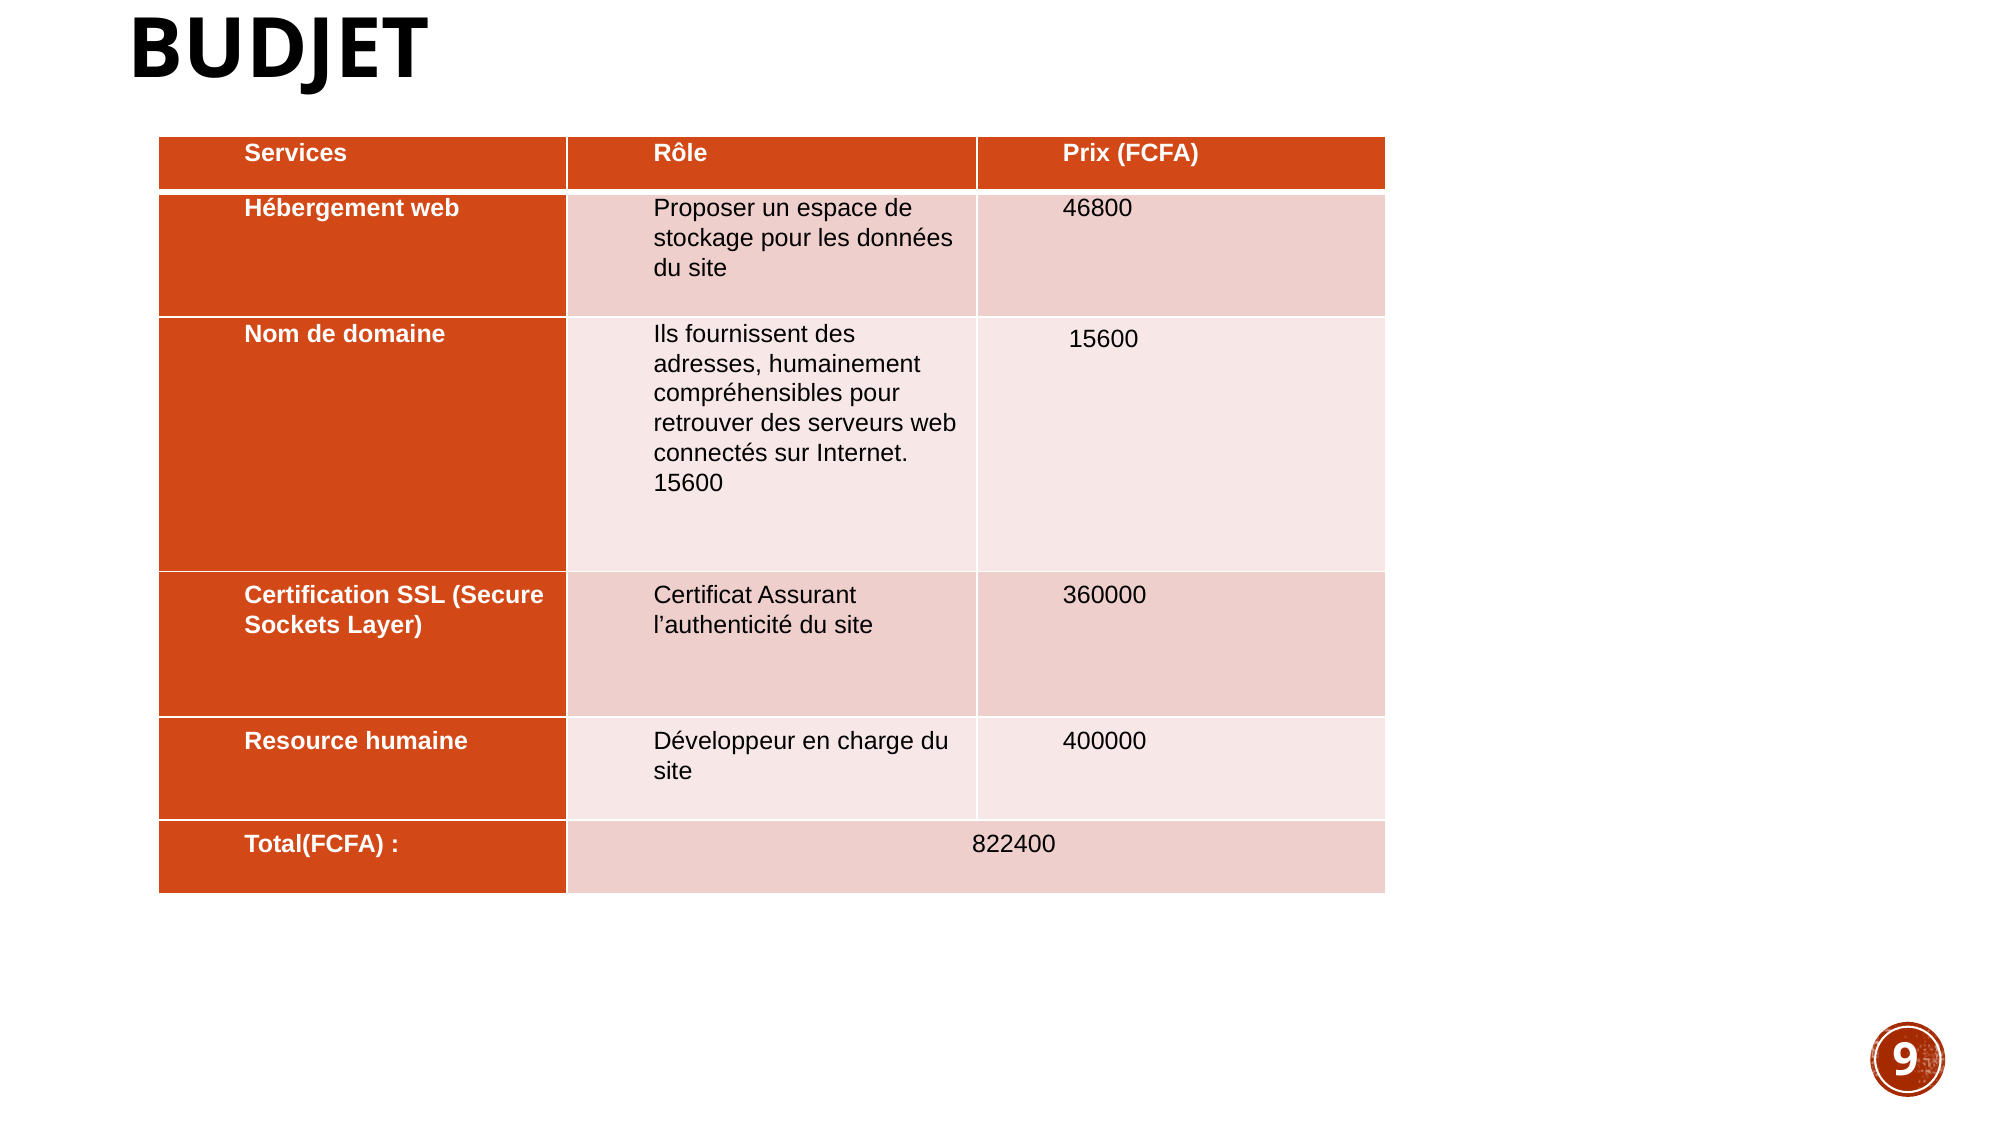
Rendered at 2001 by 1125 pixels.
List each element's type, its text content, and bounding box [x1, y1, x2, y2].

table_cell 15600 [978, 318, 1385, 571]
table_cell Développeur en charge du site [568, 718, 976, 819]
slide_number 9 [1831, 1020, 1980, 1102]
table_header Prix (FCFA) [978, 137, 1385, 189]
table_cell 46800 [978, 195, 1385, 316]
table_header Rôle [568, 137, 976, 189]
table_cell Nom de domaine [159, 318, 566, 571]
table_cell Resource humaine [159, 718, 566, 819]
table_cell Proposer un espace de stockage pour les données du site [568, 195, 976, 316]
table_cell Certification SSL (Secure Sockets Layer) [159, 572, 566, 716]
table_cell Certificat Assurant l’authenticité du site [568, 572, 976, 716]
table_cell 822400 [568, 821, 1385, 893]
title BUDJET [112, 31, 1818, 70]
table_cell Ils fournissent des adresses, humainement compréhensibles pour retrouver des serveurs web connectés sur Internet. 15600 [568, 318, 976, 571]
table_header Services [159, 137, 566, 189]
table_cell Total(FCFA) : [159, 821, 566, 893]
table_cell Hébergement web [159, 195, 566, 316]
table_cell 400000 [978, 718, 1385, 819]
table_cell 360000 [978, 572, 1385, 716]
